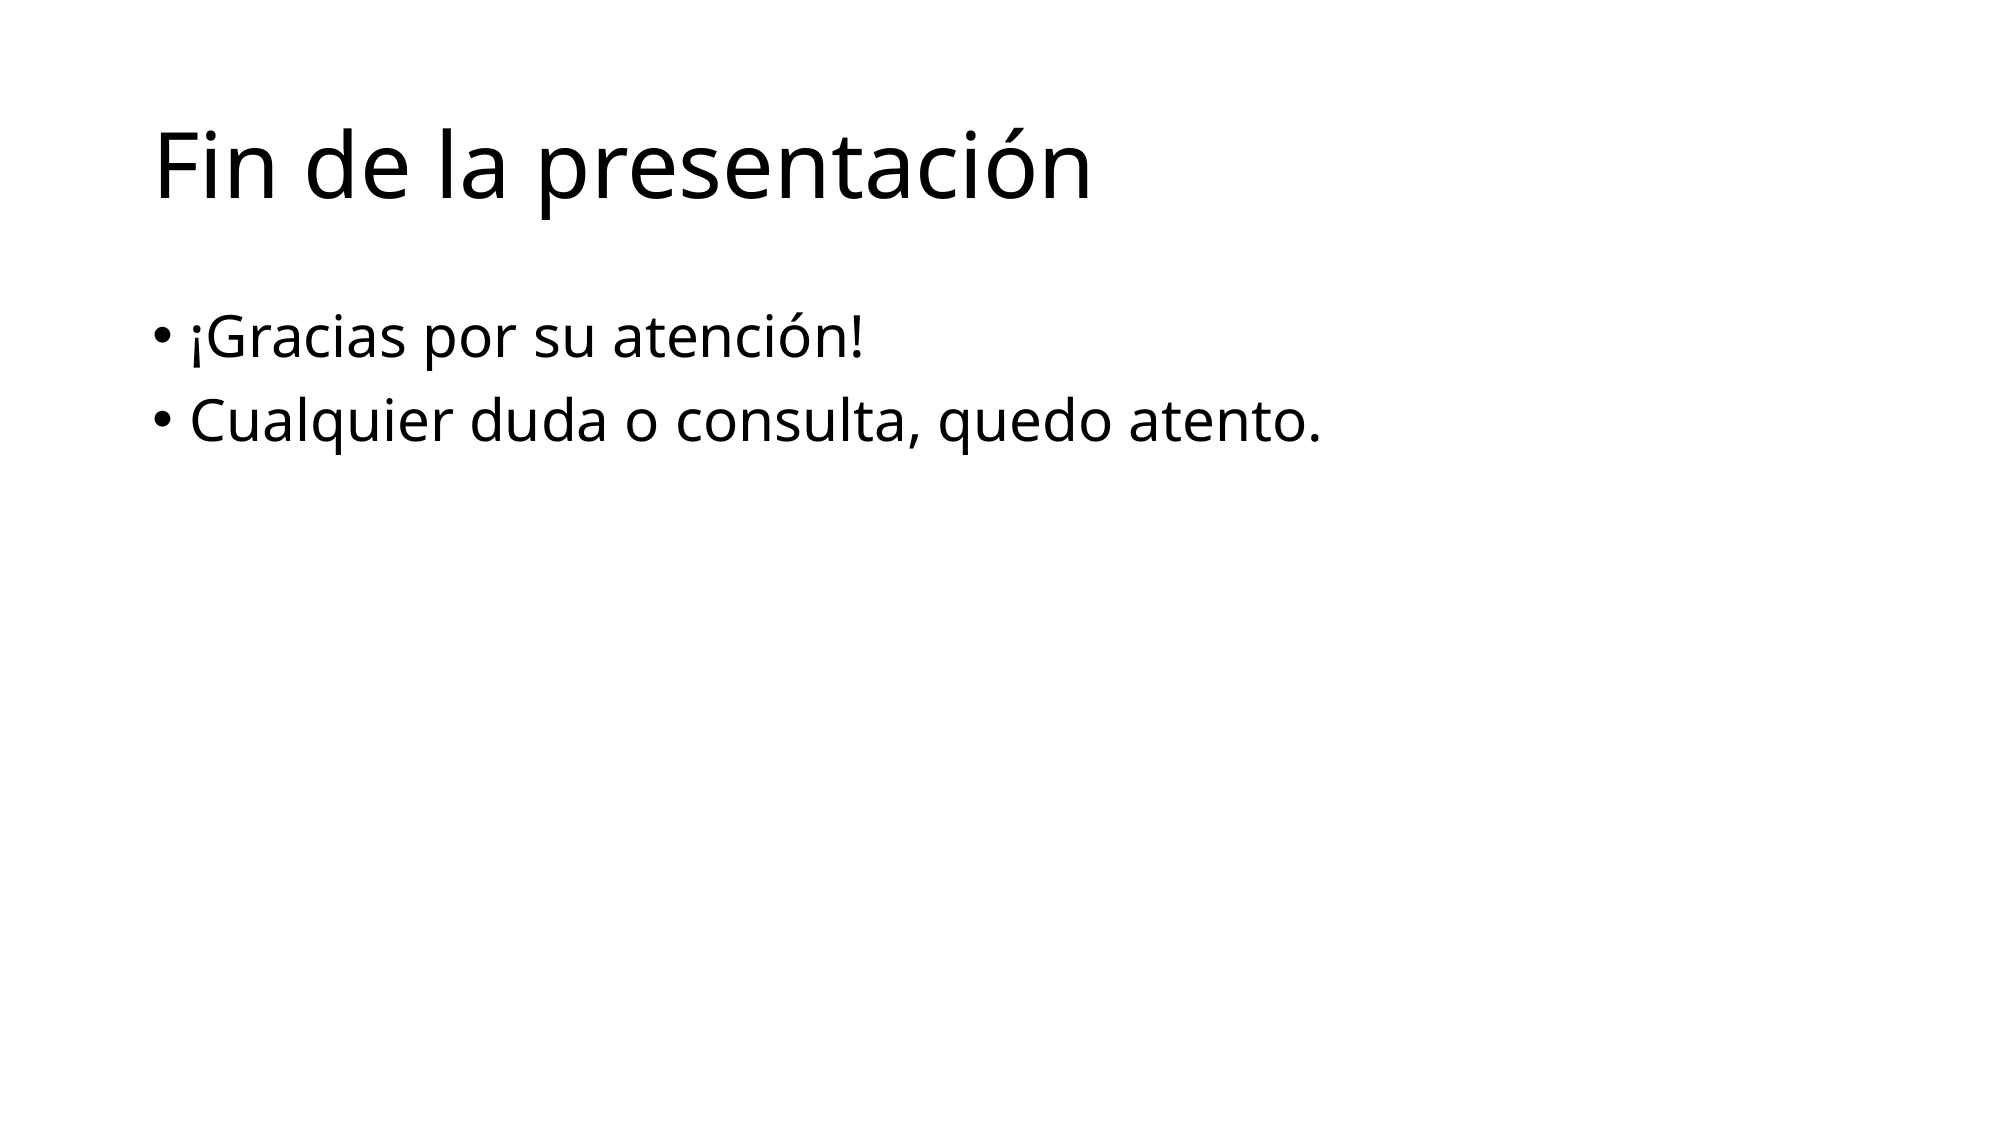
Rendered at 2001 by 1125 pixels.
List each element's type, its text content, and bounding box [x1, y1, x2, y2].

list ¡Gracias por su atención! Cualquier duda o consulta, quedo atento. [137, 299, 1863, 1014]
title Fin de la presentación [137, 59, 1863, 278]
